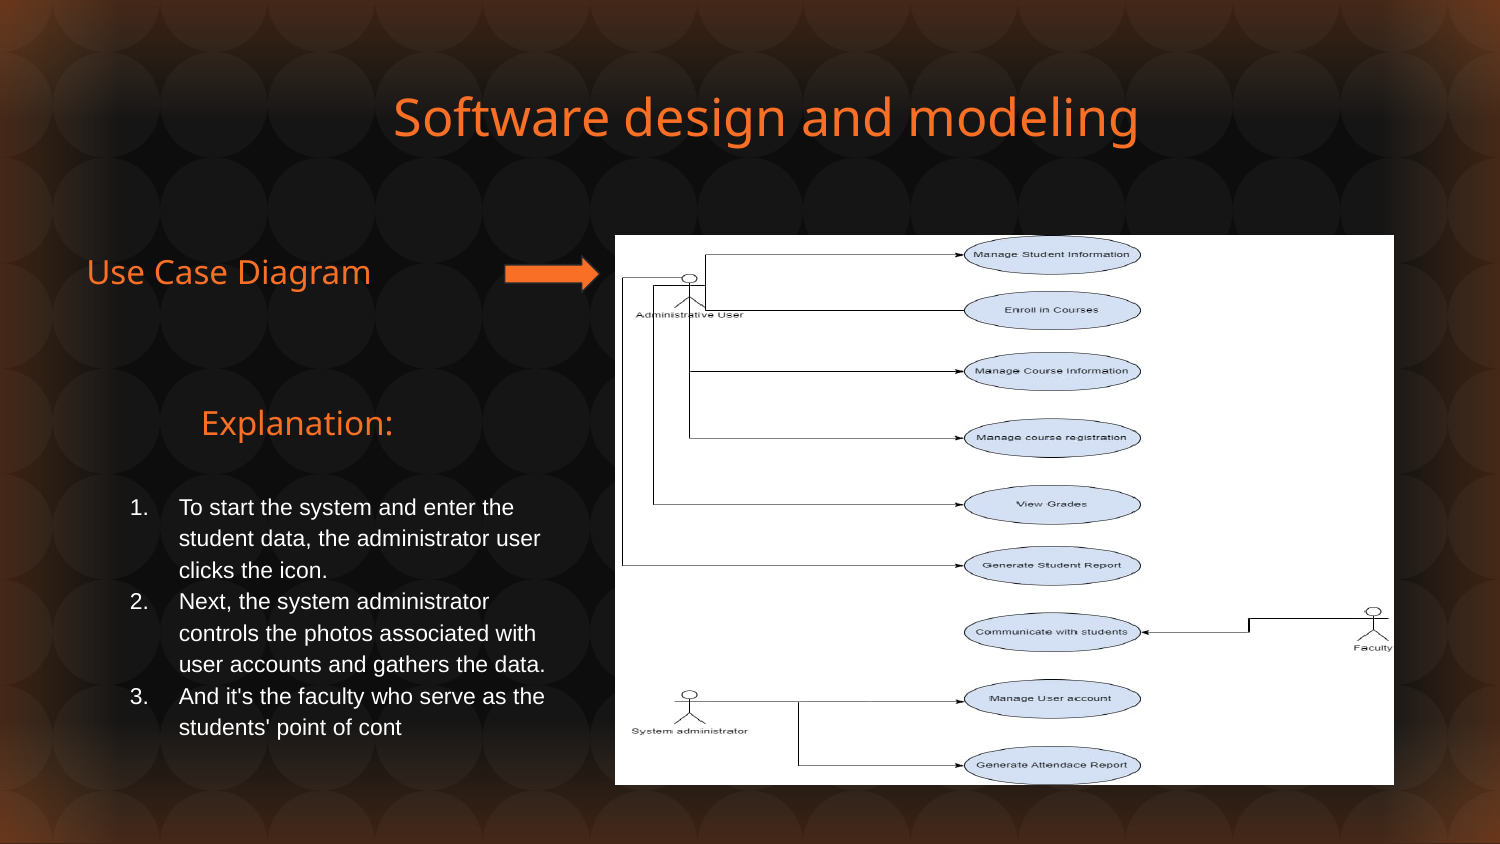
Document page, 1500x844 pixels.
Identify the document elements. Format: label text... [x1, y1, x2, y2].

text_box Software design and modeling [227, 69, 1308, 163]
subtitle To start the system and enter the student data, the administrator user clicks the icon. Next, the system administrator controls the photos associated with user accounts and gathers the data. And it's the faculty who serve as the students' point of cont [88, 443, 564, 785]
text_box Use Case Diagram [71, 235, 564, 306]
text_box [504, 255, 600, 293]
picture [615, 235, 1395, 786]
title Explanation: [88, 388, 506, 455]
